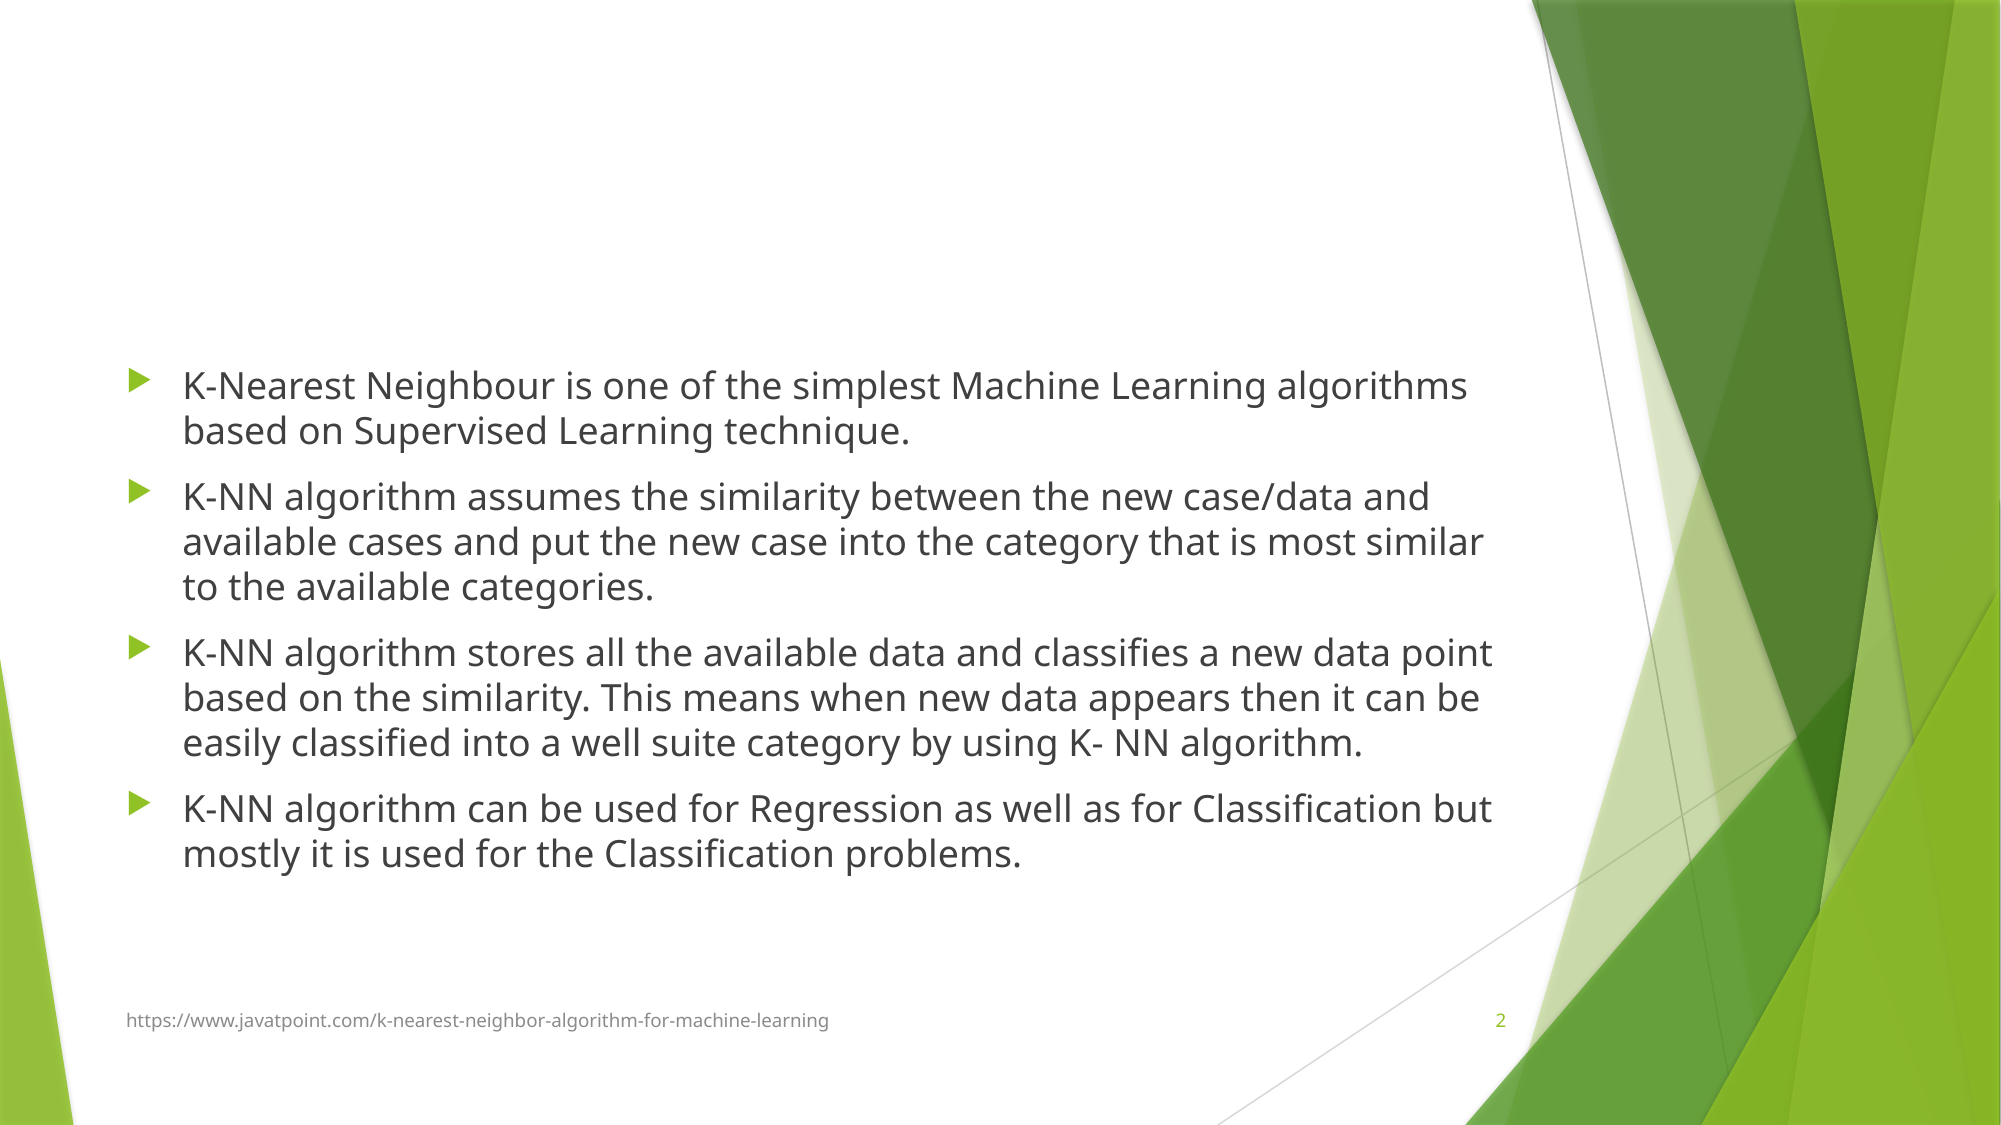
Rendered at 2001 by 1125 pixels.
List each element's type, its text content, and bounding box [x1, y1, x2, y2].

slide_number 2 [1409, 991, 1522, 1051]
footer https://www.javatpoint.com/k-nearest-neighbor-algorithm-for-machine-learning [111, 991, 1145, 1051]
list K-Nearest Neighbour is one of the simplest Machine Learning algorithms based on Supervised Learning technique. K-NN algorithm assumes the similarity between the new case/data and available cases and put the new case into the category that is most similar to the available categories. K-NN algorithm stores all the available data and classifies a new data point based on the similarity. This means when new data appears then it can be easily classified into a well suite category by using K- NN algorithm. K-NN algorithm can be used for Regression as well as for Classification but mostly it is used for the Classification problems. [111, 354, 1522, 992]
